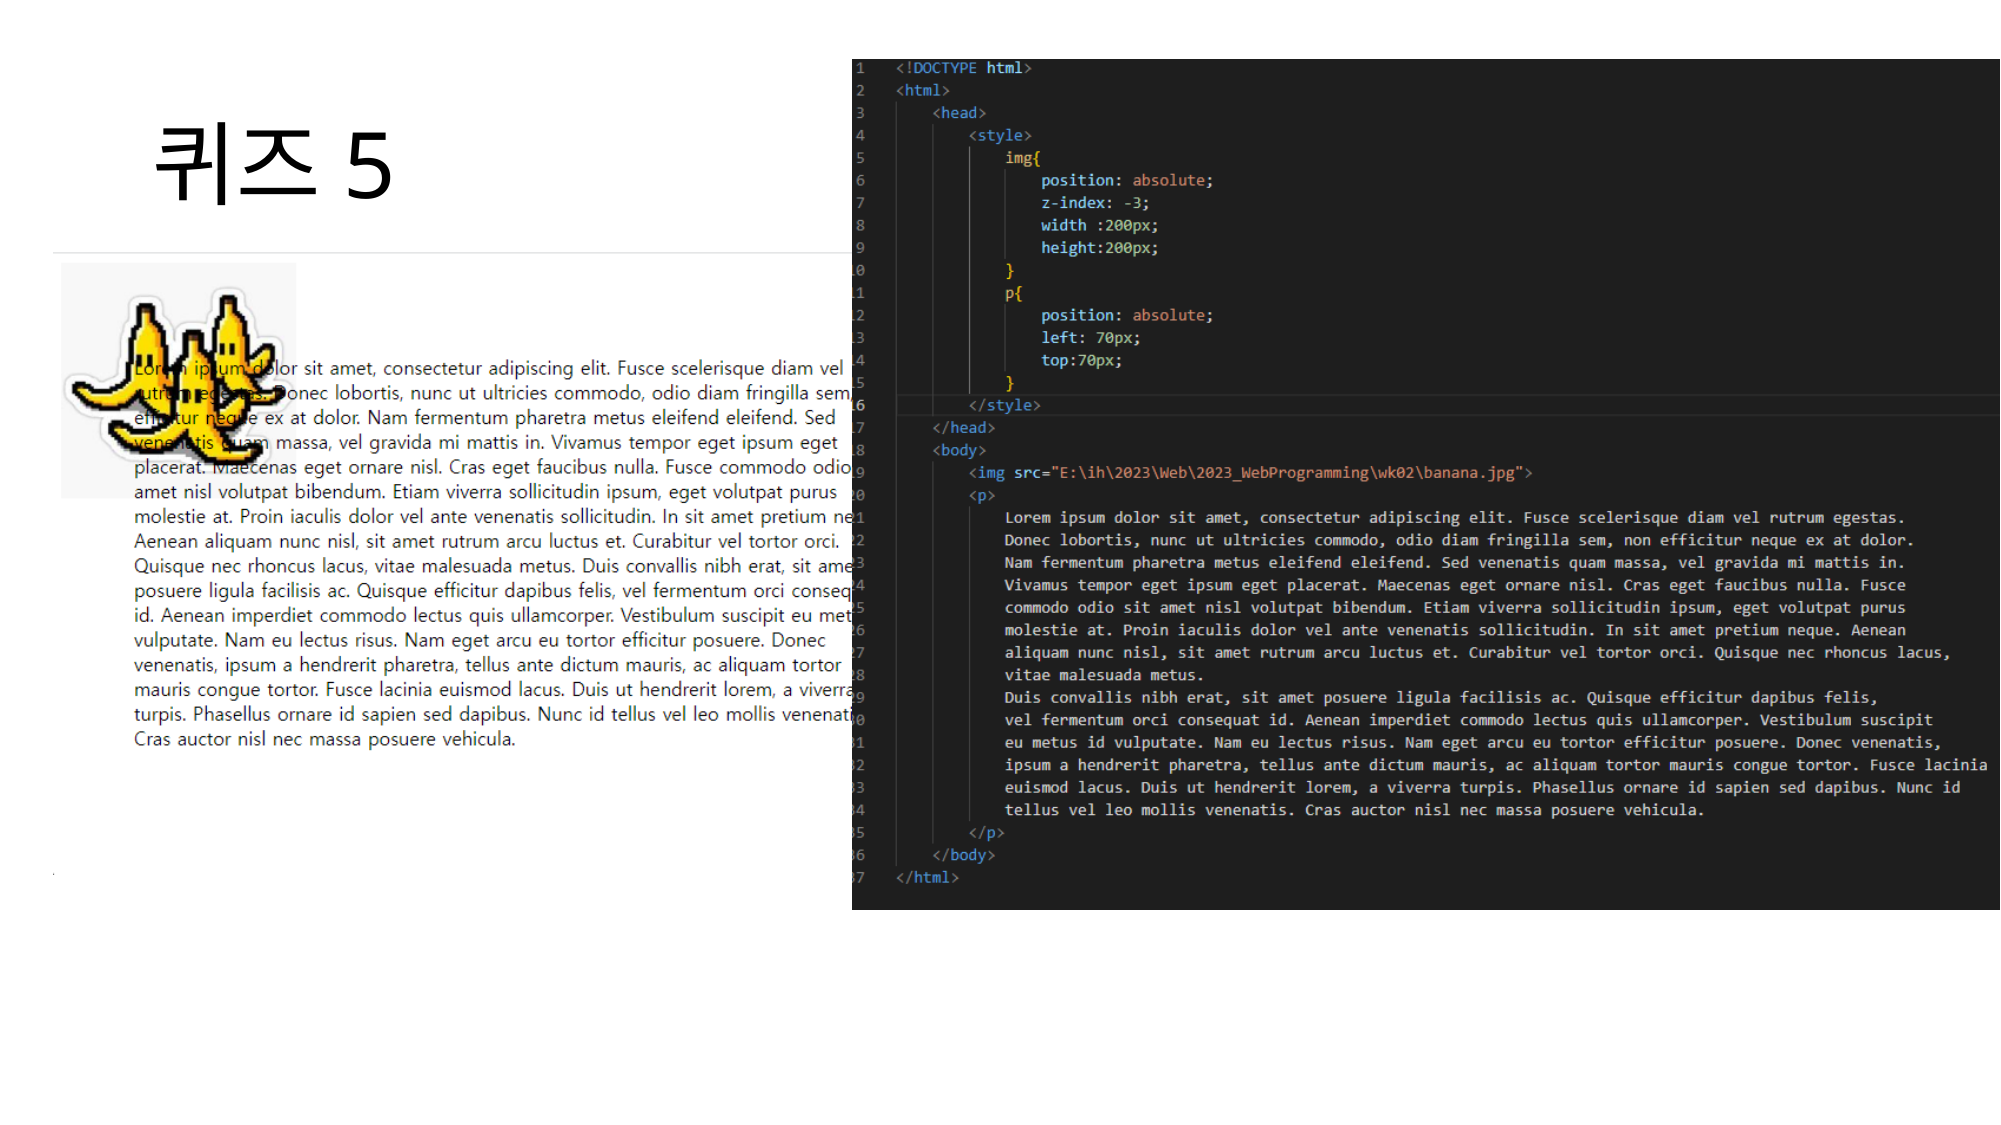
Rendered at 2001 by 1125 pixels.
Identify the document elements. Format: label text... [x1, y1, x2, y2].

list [53, 250, 852, 875]
title 퀴즈5 [137, 59, 852, 250]
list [852, 59, 2000, 910]
